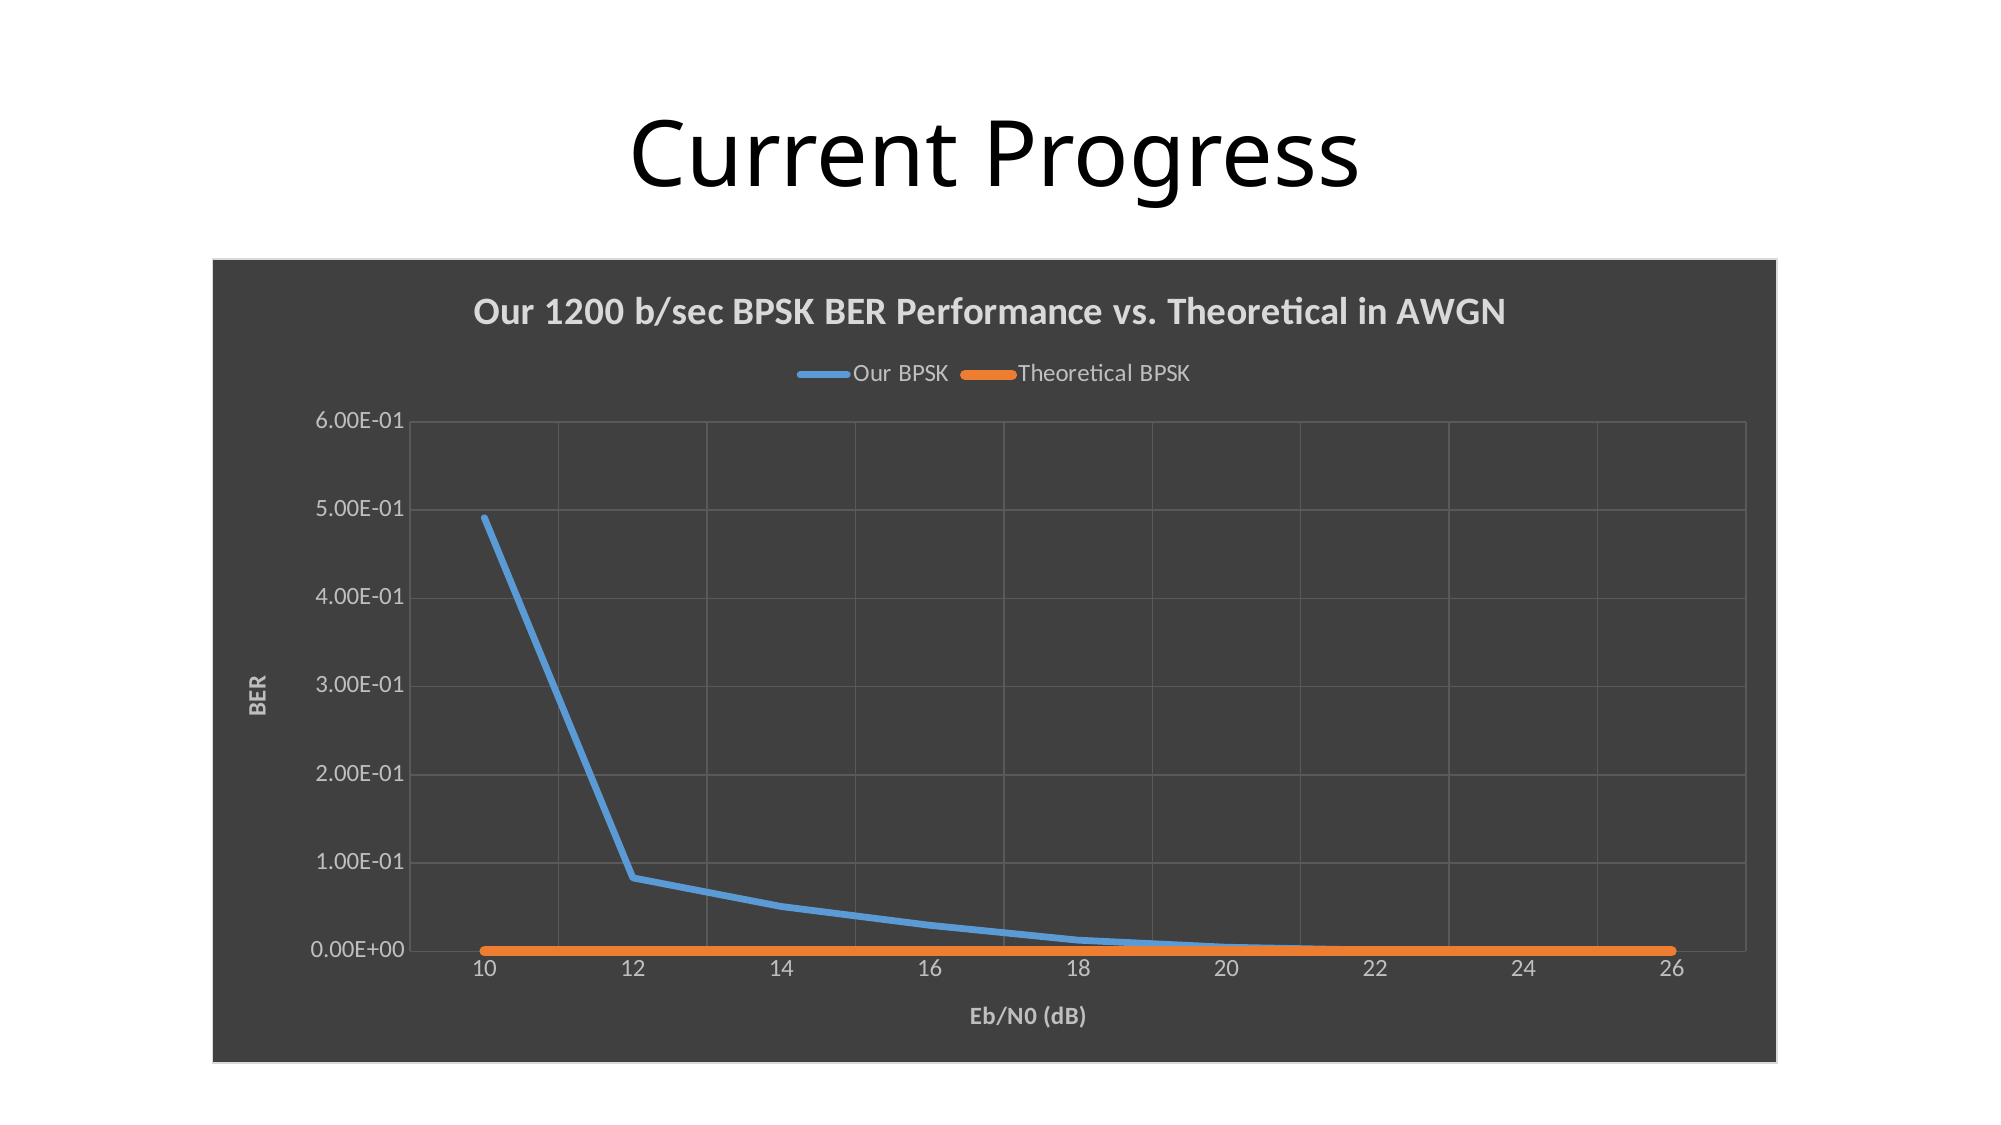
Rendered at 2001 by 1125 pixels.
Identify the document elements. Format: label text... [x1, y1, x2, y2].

text_box Current Progress [66, 87, 1924, 213]
chart [211, 258, 1779, 1064]
